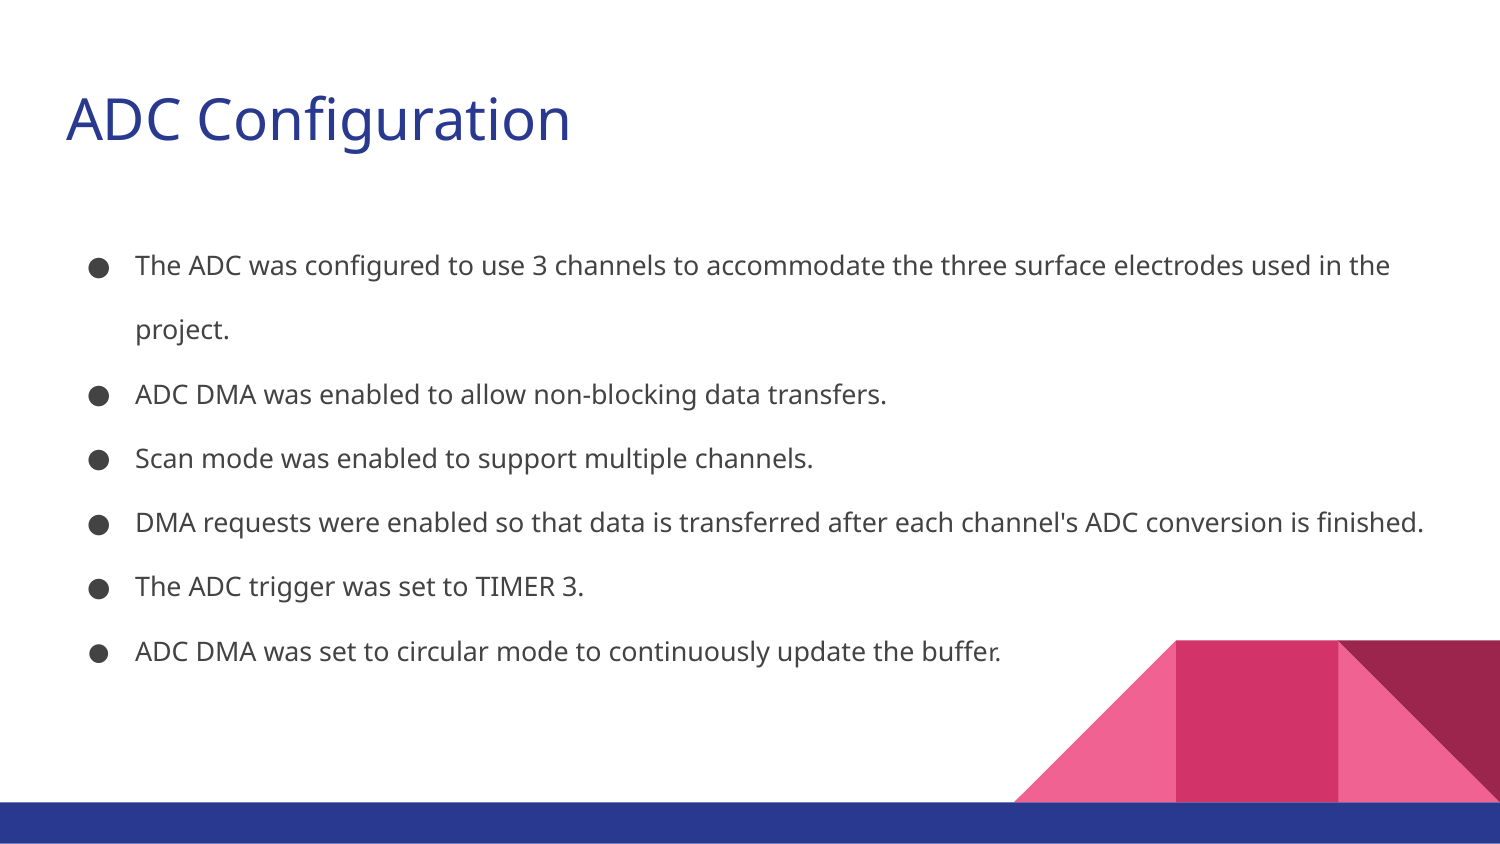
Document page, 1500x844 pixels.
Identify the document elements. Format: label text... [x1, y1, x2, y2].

title ADC Configuration [51, 67, 1449, 167]
list The ADC was configured to use 3 channels to accommodate the three surface electrodes used in the project. ADC DMA was enabled to allow non-blocking data transfers. Scan mode was enabled to support multiple channels. DMA requests were enabled so that data is transferred after each channel's ADC conversion is finished. The ADC trigger was set to TIMER 3. ADC DMA was set to circular mode to continuously update the buffer. [51, 201, 1449, 750]
